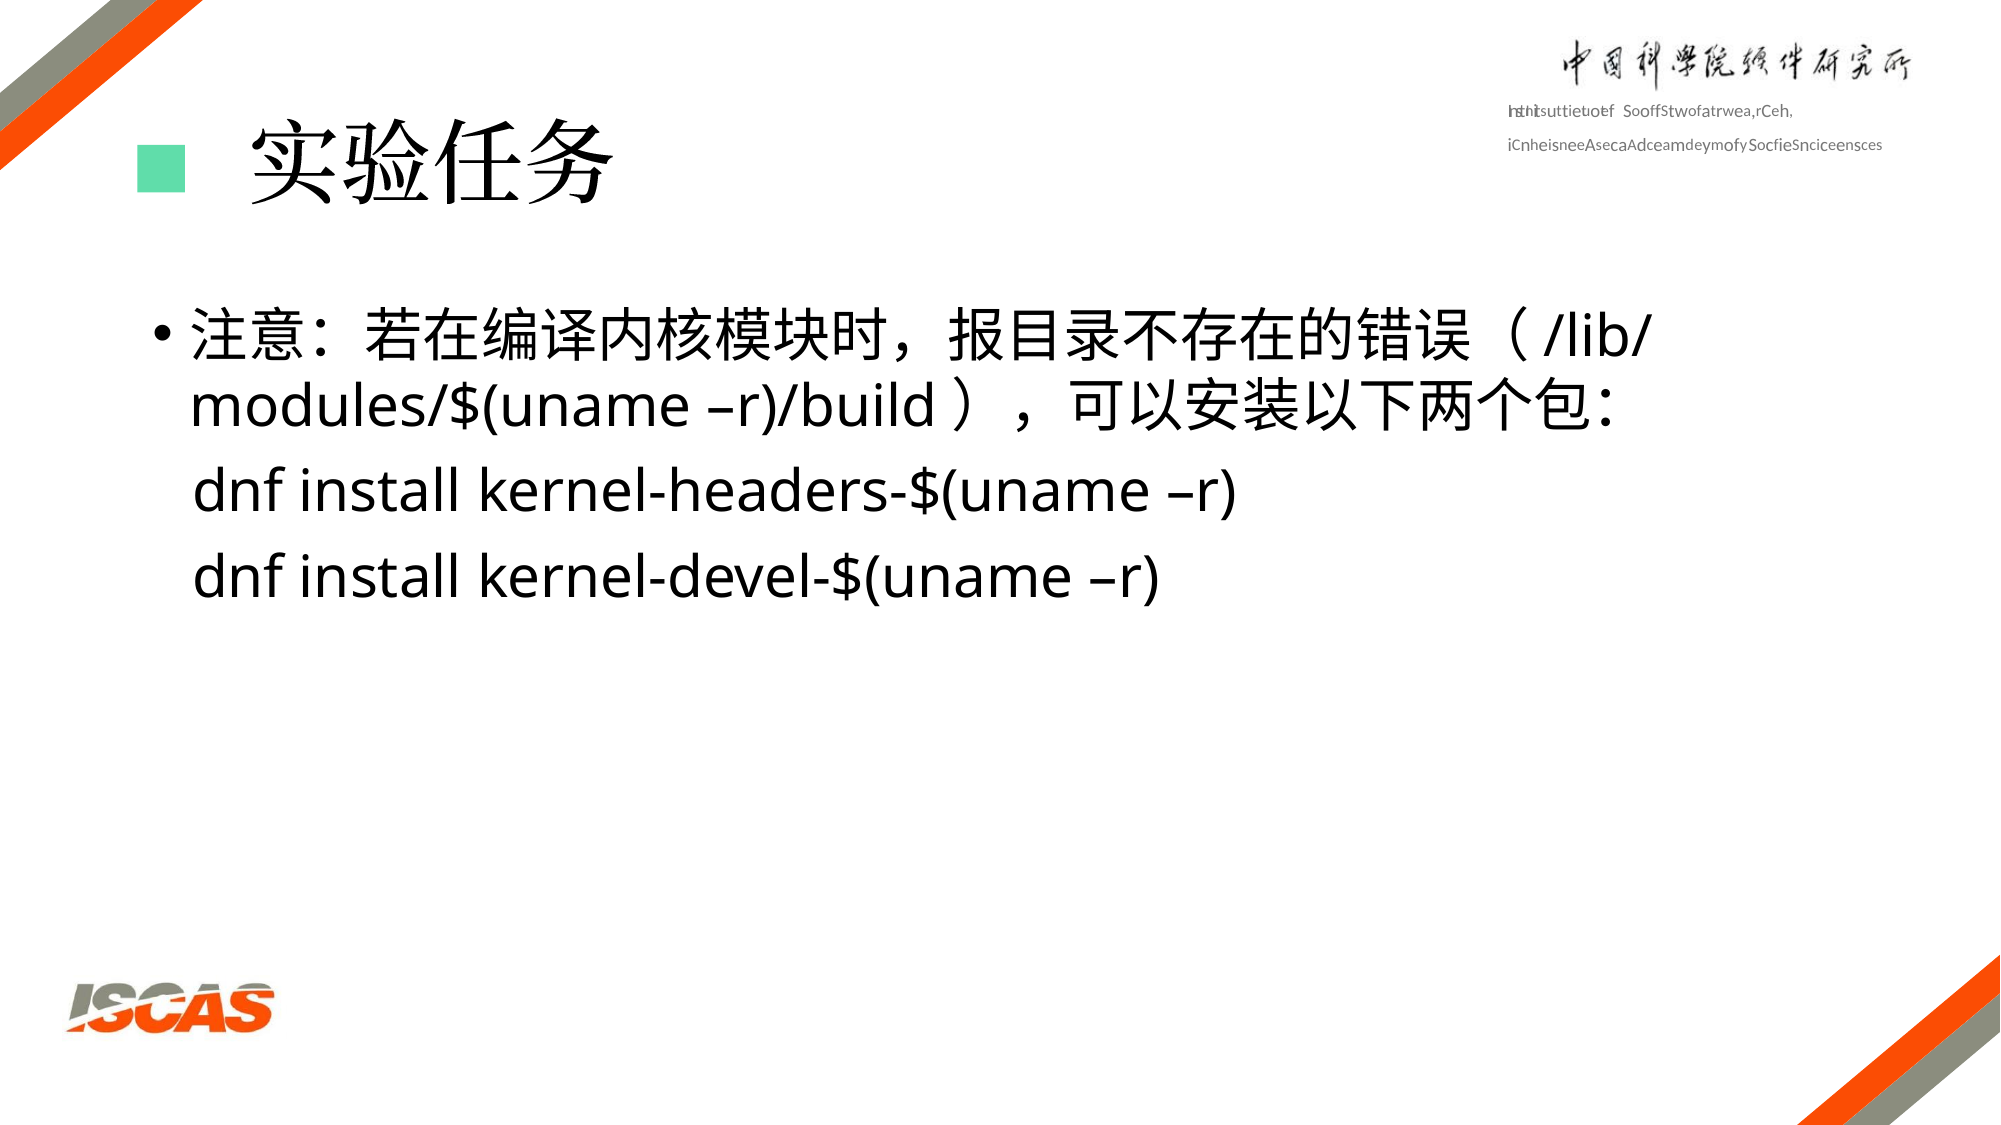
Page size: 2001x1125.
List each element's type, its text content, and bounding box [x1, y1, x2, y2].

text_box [0, 0, 204, 193]
picture [1560, 36, 1913, 87]
picture [248, 90, 708, 223]
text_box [1796, 954, 2000, 1125]
text_box InstInitsuttietuotef SooffStwofatrwea,rCeh, iCnheisneeAsecaAdceamdeymofySocfieSnciceensces [1505, 87, 1926, 157]
text_box 注意：若在编译内核模块时，报目录不存在的错误（/lib/modules/$(uname –r)/build），可以安装以下两个包： dnf install kernel-headers-$(uname –r) dnf install kernel-devel-$(uname –r) [150, 282, 1815, 610]
picture [62, 975, 287, 1043]
